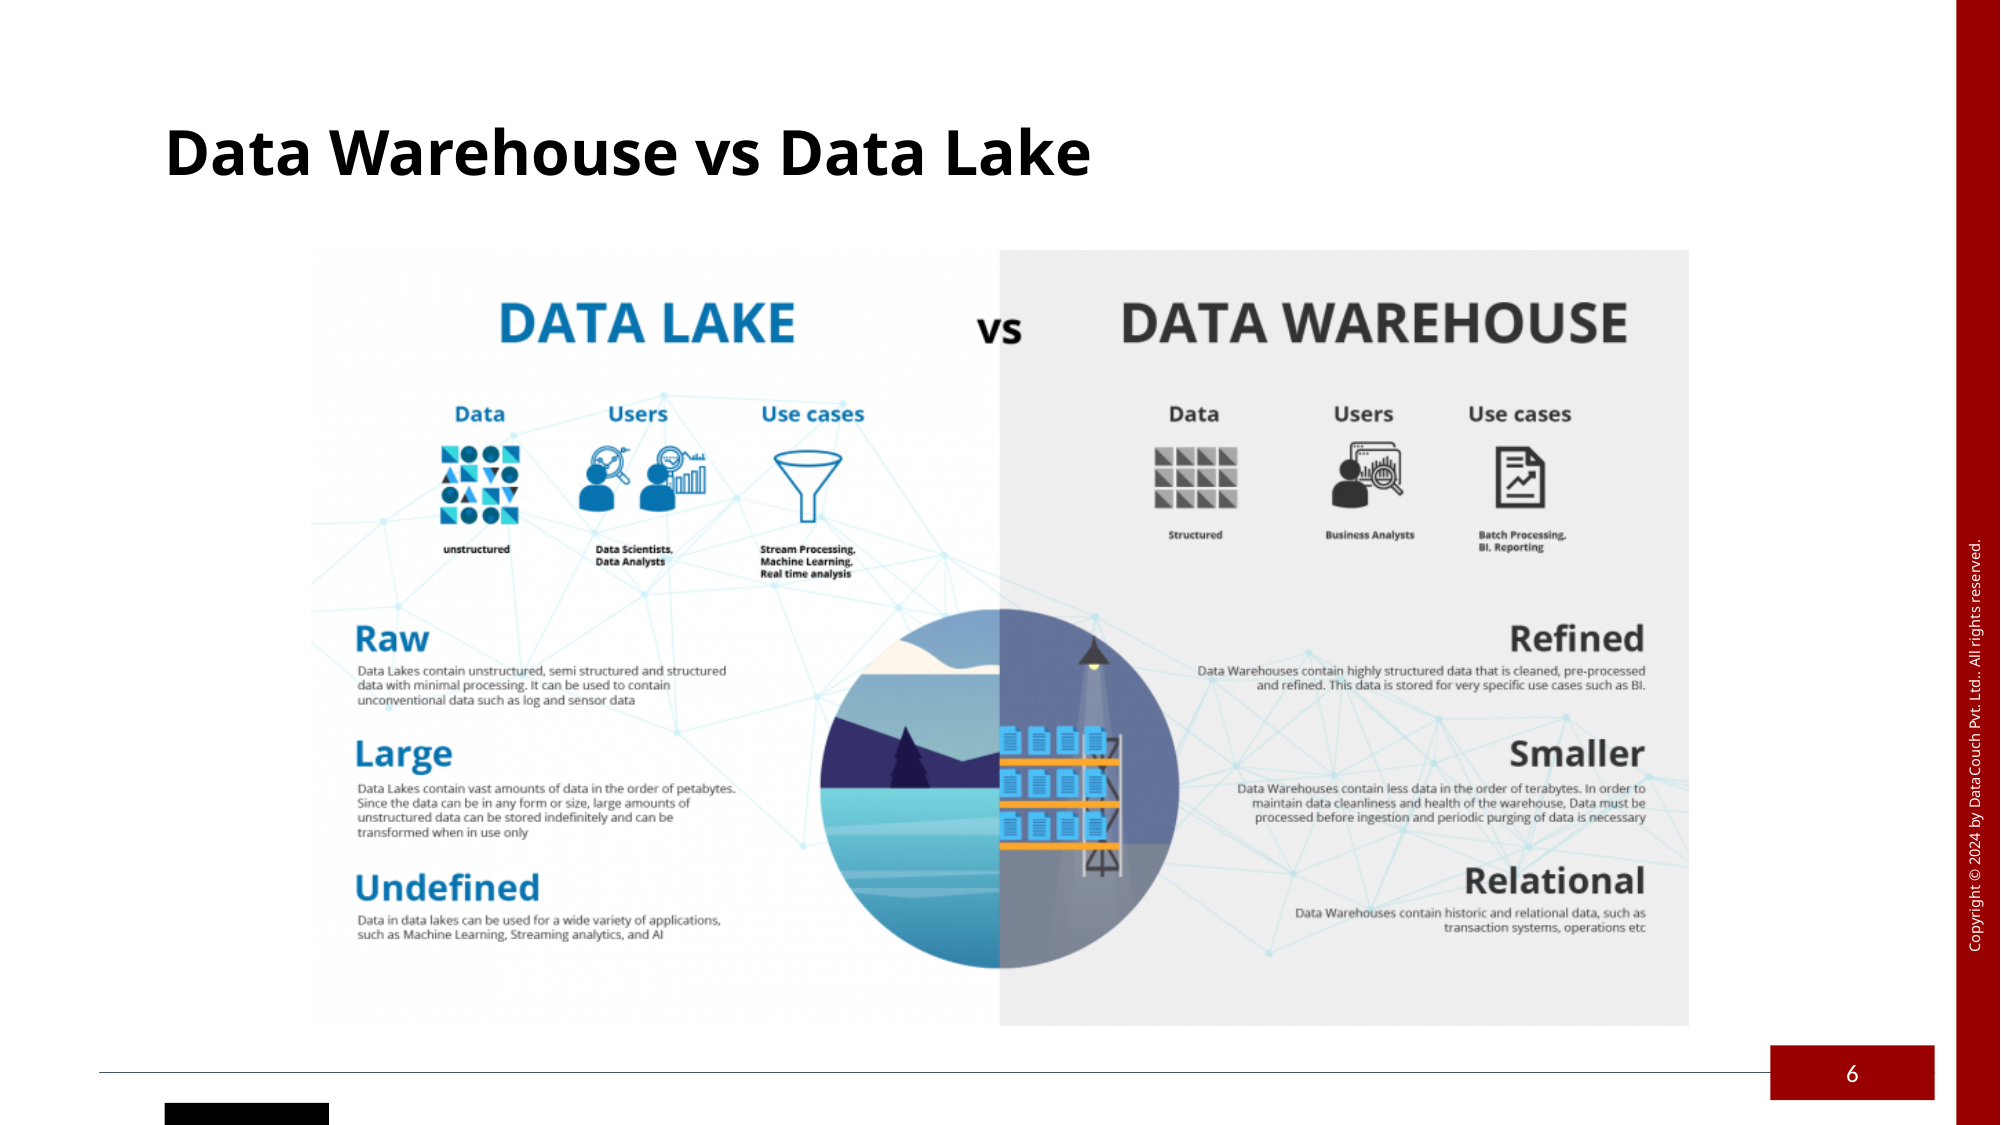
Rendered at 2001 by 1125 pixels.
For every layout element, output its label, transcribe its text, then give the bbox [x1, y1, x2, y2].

text_box Data Warehouse vs Data Lake [164, 109, 1793, 201]
slide_number ‹#› [1770, 1045, 1935, 1101]
picture [311, 249, 1689, 1026]
